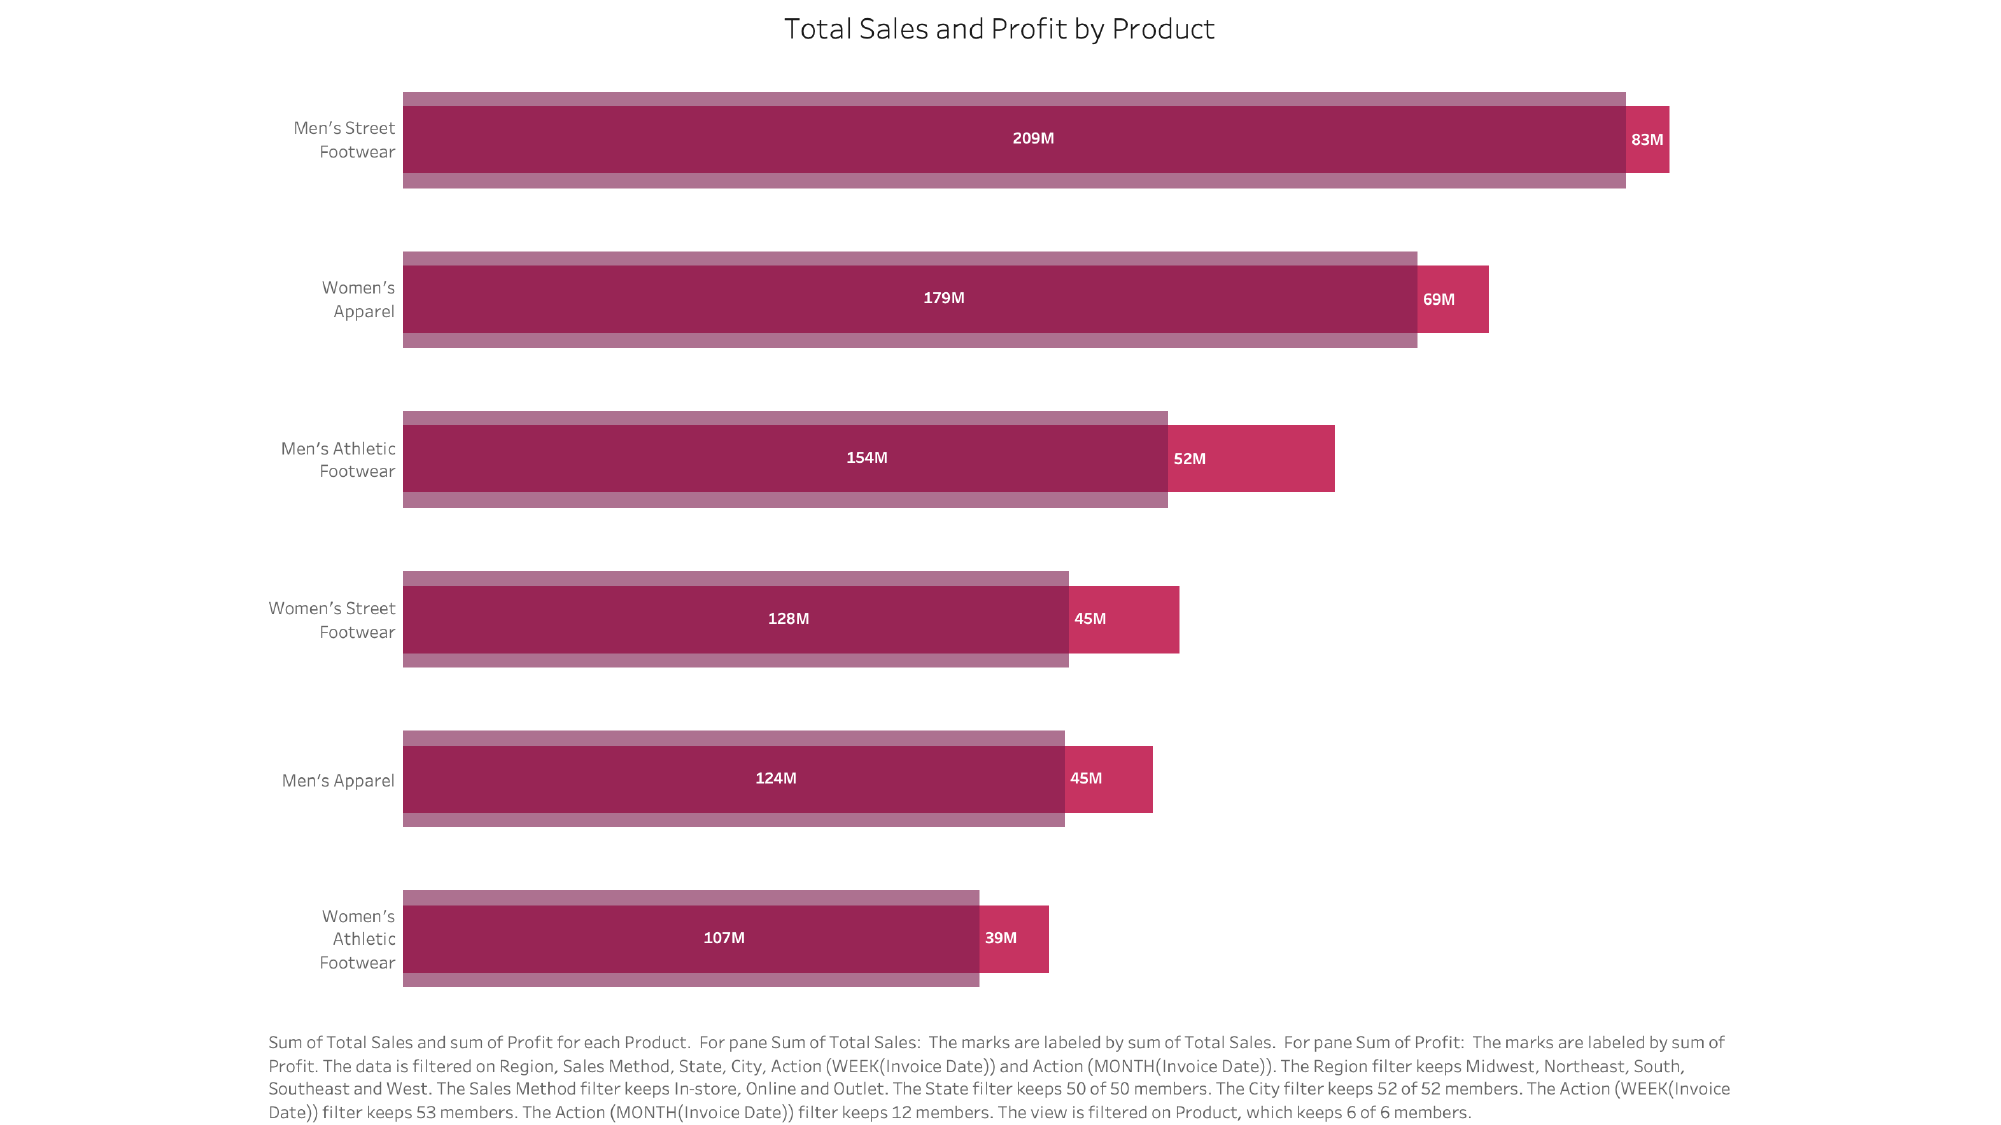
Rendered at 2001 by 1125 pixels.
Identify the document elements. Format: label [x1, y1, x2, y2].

picture [268, 0, 1732, 1125]
